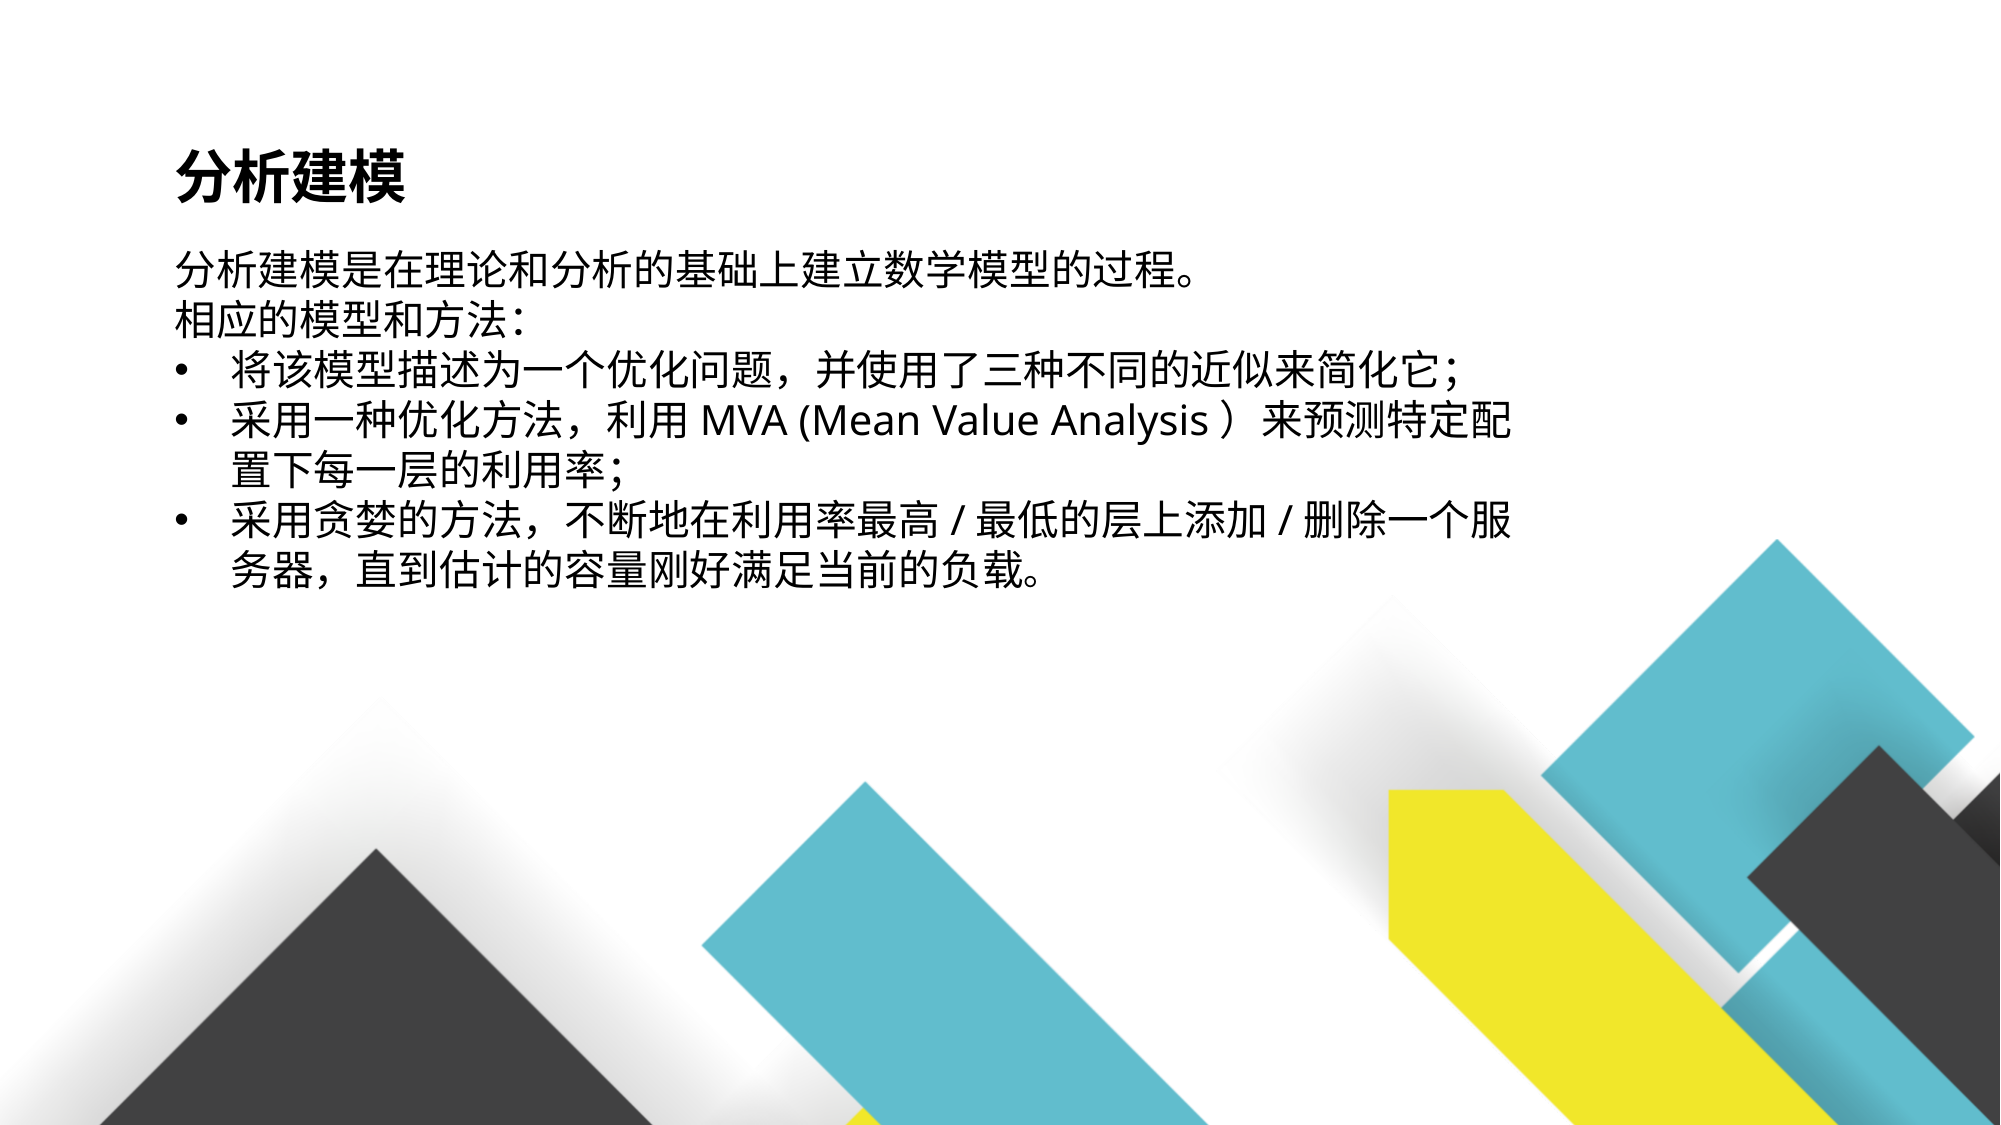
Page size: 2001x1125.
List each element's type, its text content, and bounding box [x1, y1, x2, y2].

text_box 分析建模 [159, 132, 764, 218]
text_box 分析建模是在理论和分析的基础上建立数学模型的过程。 相应的模型和方法： 将该模型描述为一个优化问题，并使用了三种不同的近似来简化它； 采用一种优化方法，利用MVA (Mean Value Analysis）来预测特定配置下每一层的利用率； 采用贪婪的方法，不断地在利用率最高/最低的层上添加/删除一个服务器，直到估计的容量刚好满足当前的负载。 [159, 236, 1536, 647]
picture [0, 539, 2000, 1125]
